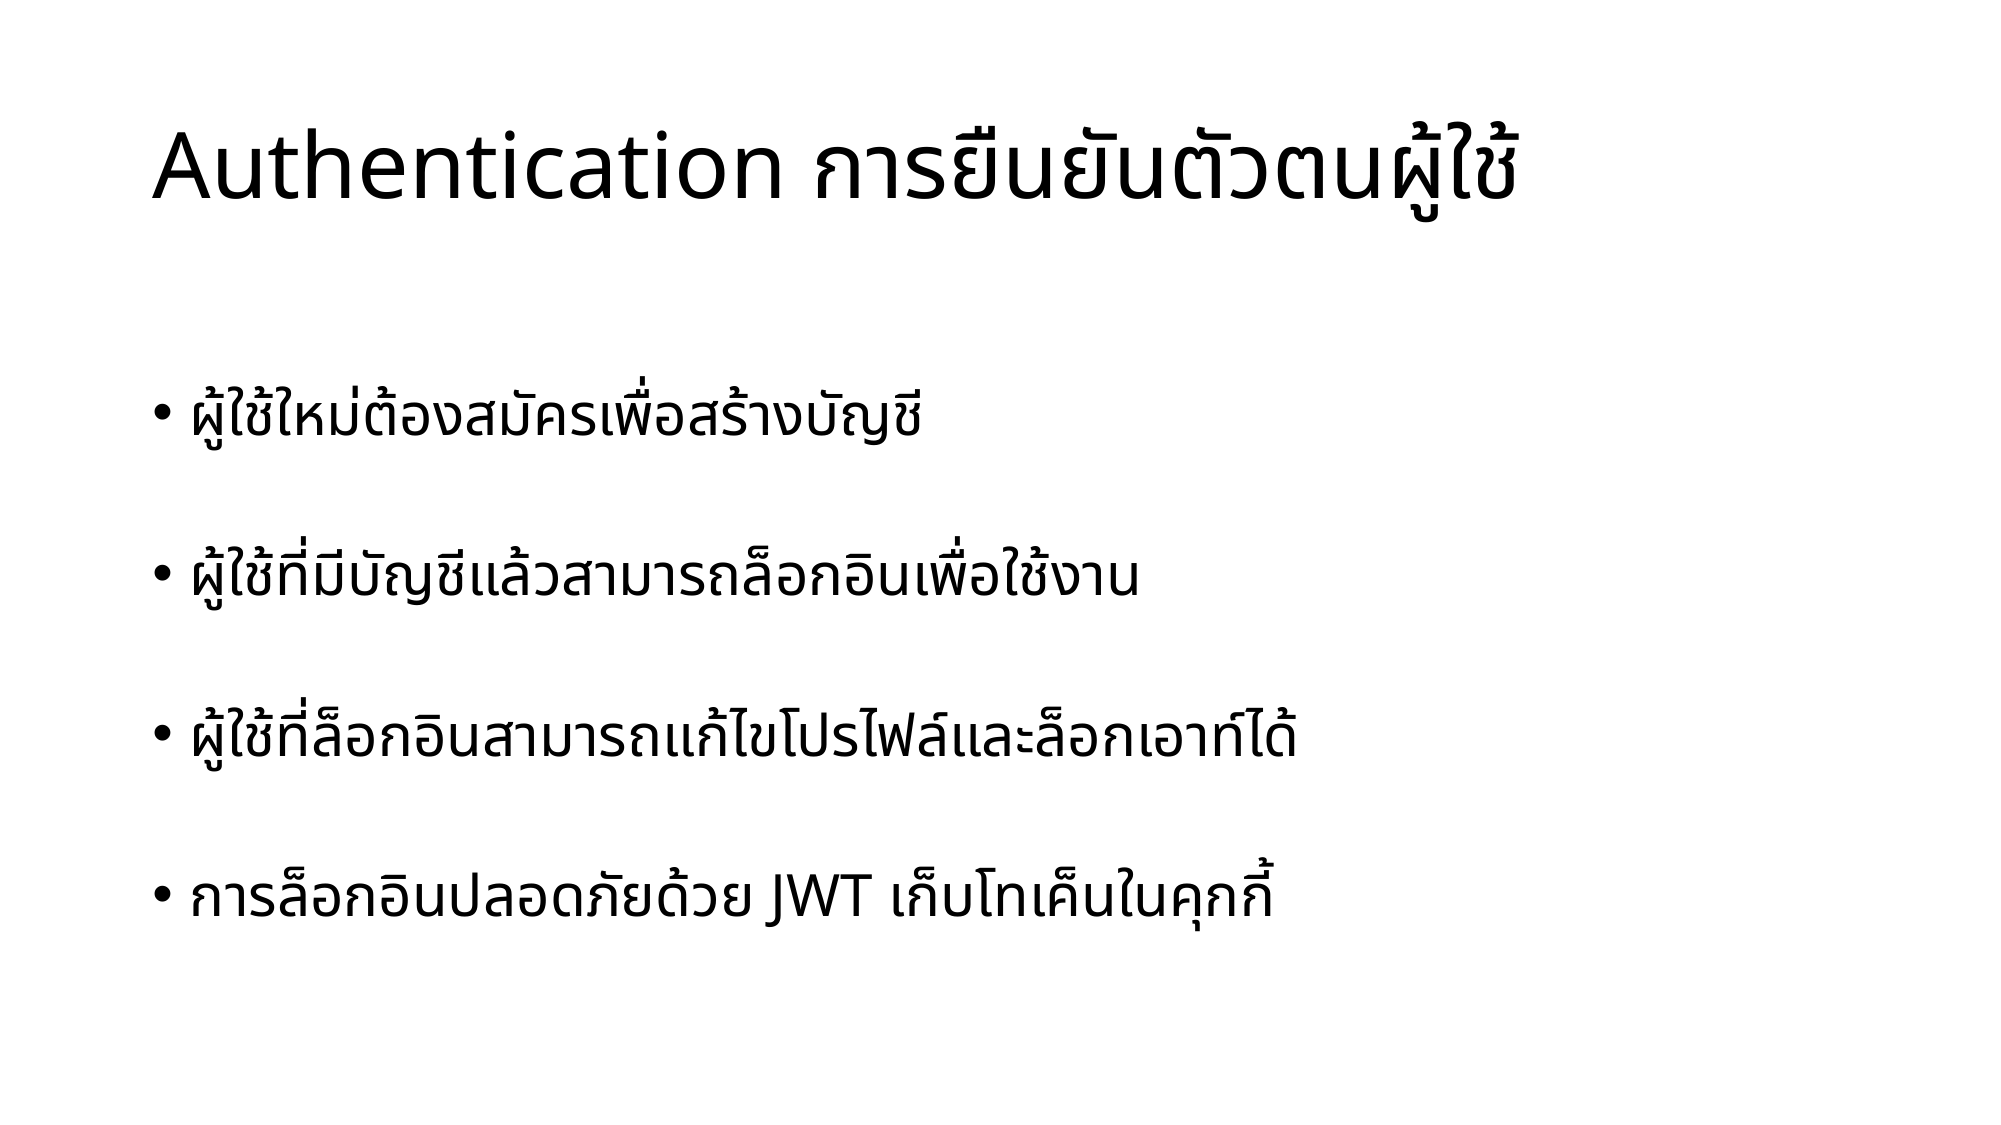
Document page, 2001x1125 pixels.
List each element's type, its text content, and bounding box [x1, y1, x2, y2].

list ผู้ใช้ใหม่ต้องสมัครเพื่อสร้างบัญชี ผู้ใช้ที่มีบัญชีแล้วสามารถล็อกอินเพื่อใช้งาน ผู้ใช้ที่ล็อกอินสามารถแก้ไขโปรไฟล์และล็อกเอาท์ได้ การล็อกอินปลอดภัยด้วย JWT เก็บโทเค็นในคุกกี้ [137, 299, 1863, 1014]
title Authentication การยืนยันตัวตนผู้ใช้ [137, 59, 1863, 278]
